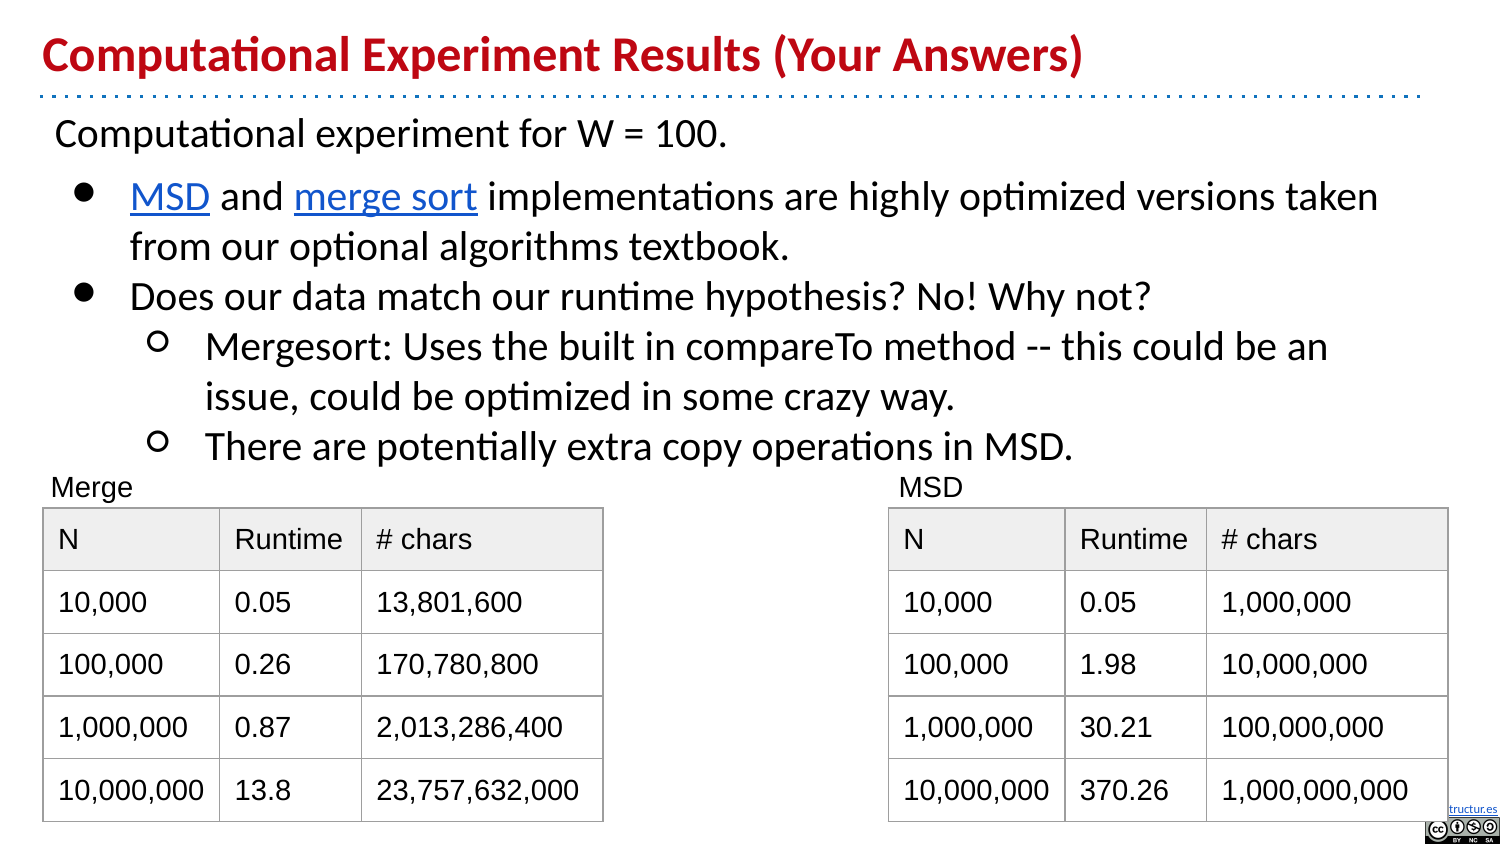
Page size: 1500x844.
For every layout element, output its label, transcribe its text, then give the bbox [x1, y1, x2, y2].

text_box MSD [883, 452, 1369, 521]
table_header # chars [1207, 509, 1447, 570]
table_header Runtime [1066, 521, 1206, 570]
table_cell 1.98 [1066, 634, 1206, 695]
table_cell 0.05 [220, 571, 361, 633]
table_cell 370.26 [1066, 759, 1206, 821]
table_cell 1,000,000 [889, 697, 1064, 758]
text_box Merge [35, 453, 521, 521]
table_cell 100,000,000 [1207, 697, 1447, 758]
picture [1425, 817, 1500, 844]
title Computational Experiment Results (Your Answers) [27, 15, 1378, 97]
table_cell 2,013,286,400 [362, 697, 602, 758]
table_header Runtime [220, 521, 361, 570]
table_cell 1,000,000 [1207, 571, 1447, 633]
table_header N [44, 521, 219, 570]
table_cell 10,000,000 [44, 759, 219, 821]
table_cell 0.05 [1066, 571, 1206, 633]
table_cell 100,000 [44, 634, 219, 695]
table_cell 30.21 [1066, 697, 1206, 758]
table_cell 0.26 [220, 634, 361, 695]
table_cell 1,000,000,000 [1207, 759, 1447, 821]
table_header # chars [362, 509, 602, 570]
table_cell 100,000 [889, 634, 1064, 695]
table_cell 10,000,000 [889, 759, 1064, 821]
list Computational experiment for W = 100. MSD and merge sort implementations are highly optimized versions taken from our optional algorithms textbook. Does our data match our runtime hypothesis? No! Why not? Mergesort: Uses the built in compareTo method -- this could be an issue, could be optimized in some crazy way. There are potentially extra copy operations in MSD. [39, 91, 1425, 773]
table_header N [889, 521, 1064, 570]
table_cell 1,000,000 [44, 697, 219, 758]
table_cell 13.8 [220, 759, 361, 821]
table_cell 13,801,600 [362, 571, 602, 633]
table_cell 170,780,800 [362, 634, 602, 695]
table_cell 10,000,000 [1207, 634, 1447, 695]
table_cell 23,757,632,000 [362, 759, 602, 821]
table_cell 10,000 [44, 571, 219, 633]
table_cell 10,000 [889, 571, 1064, 633]
table_cell 0.87 [220, 697, 361, 758]
